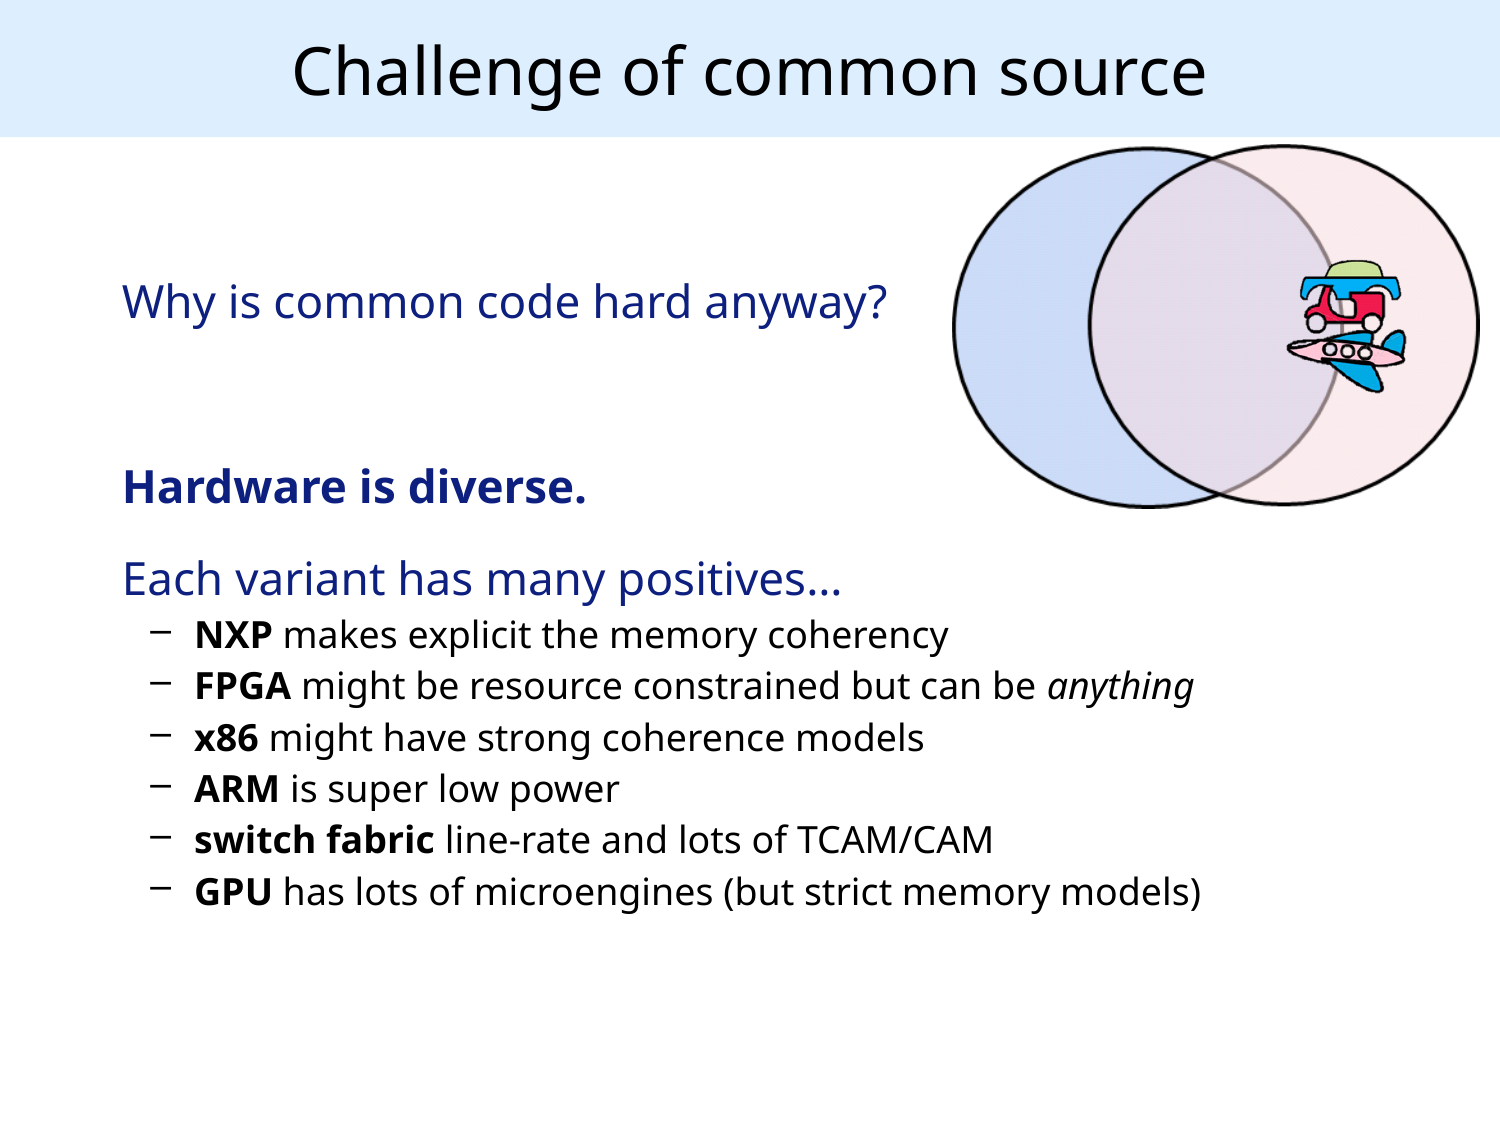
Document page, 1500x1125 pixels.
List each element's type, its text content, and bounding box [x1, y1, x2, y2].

title Challenge of common source [0, 0, 1500, 138]
list Why is common code hard anyway? Hardware is diverse. Each variant has many positives… NXP makes explicit the memory coherency FPGA might be resource constrained but can be anything x86 might have strong coherence models ARM is super low power switch fabric line-rate and lots of TCAM/CAM GPU has lots of microengines (but strict memory models) [76, 172, 1424, 1036]
picture [952, 144, 1480, 510]
